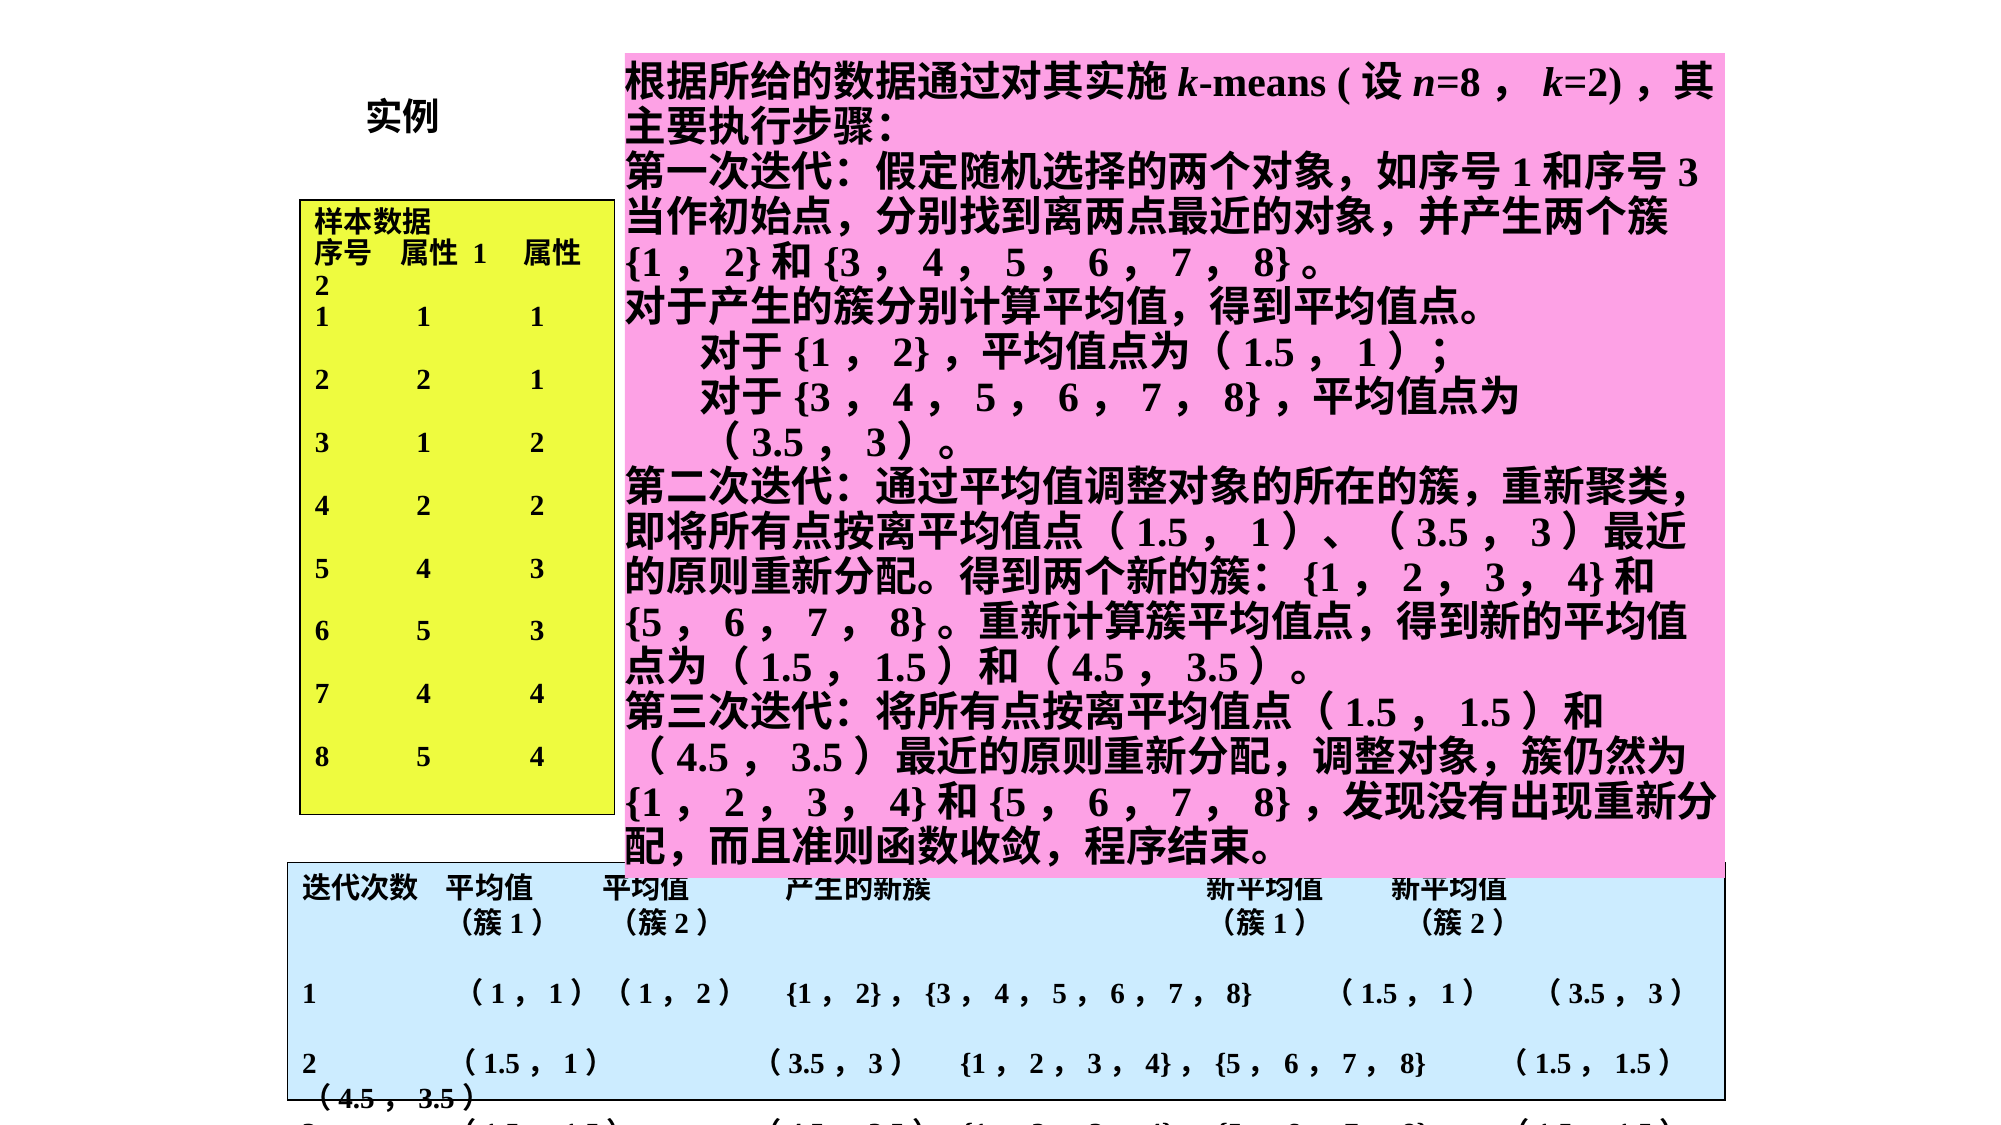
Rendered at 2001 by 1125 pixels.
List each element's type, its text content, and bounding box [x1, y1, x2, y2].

text_box 样本数据 序号 属性 1 属性 2 1 1 1 2 2 1 3 1 2 4 2 2 5 4 3 6 5 3 7 4 4 8 5 4 [300, 200, 615, 815]
text_box 根据所给的数据通过对其实施k-means (设n=8，k=2)，其主要执行步骤： 第一次迭代：假定随机选择的两个对象，如序号1和序号3当作初始点，分别找到离两点最近的对象，并产生两个簇{1，2}和{3，4，5，6，7，8}。 对于产生的簇分别计算平均值，得到平均值点。 对于{1，2}，平均值点为（1.5，1）； 对于{3，4，5，6，7，8}，平均值点为（3.5，3）。 第二次迭代：通过平均值调整对象的所在的簇，重新聚类，即将所有点按离平均值点（1.5，1）、（3.5，3）最近的原则重新分配。得到两个新的簇：{1，2，3，4}和{5，6，7，8}。重新计算簇平均值点，得到新的平均值点为（1.5，1.5）和（4.5，3.5）。 第三次迭代：将所有点按离平均值点（1.5，1.5）和（4.5，3.5）最近的原则重新分配，调整对象，簇仍然为{1，2，3，4}和{5，6，7，8}，发现没有出现重新分配，而且准则函数收敛，程序结束。 [624, 53, 1725, 878]
text_box 实例 [350, 80, 455, 146]
text_box 迭代次数 平均值 平均值 产生的新簇 新平均值 新平均值 （簇1） （簇2） （簇1） （簇2） 1 （1，1） （1，2） {1，2}，{3，4，5，6，7，8} （1.5，1） （3.5，3） 2 （1.5，1） （3.5，3） {1，2，3，4}，{5，6，7，8} （1.5，1.5） （4.5，3.5） 3 （1.5，1.5） （4.5，3.5） {1，2，3，4}，{5，6，7，8} （1.5，1.5） （4.5，3.5） [287, 862, 1725, 1100]
